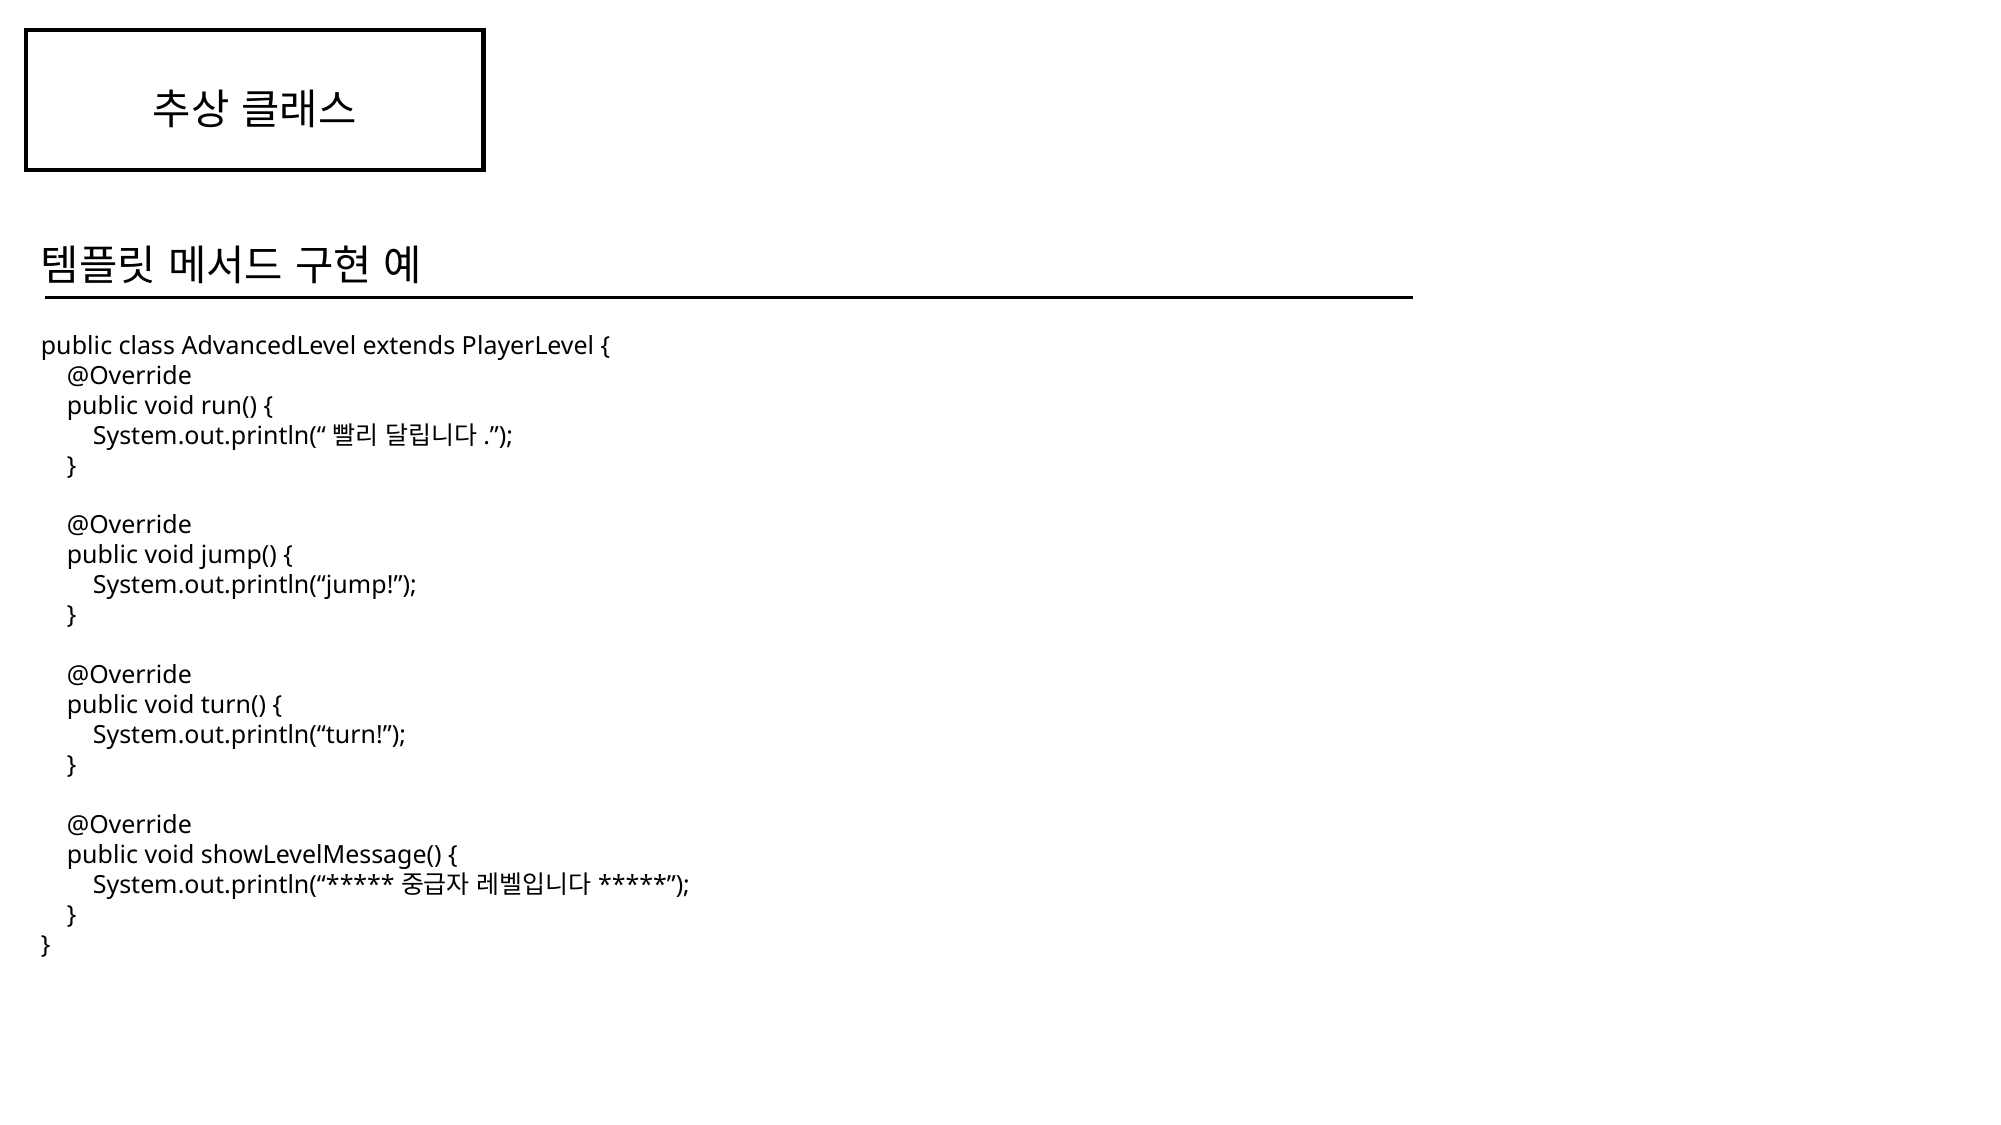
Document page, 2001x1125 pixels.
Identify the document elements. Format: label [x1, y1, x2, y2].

text_box [26, 231, 1444, 974]
text_box [26, 29, 484, 171]
